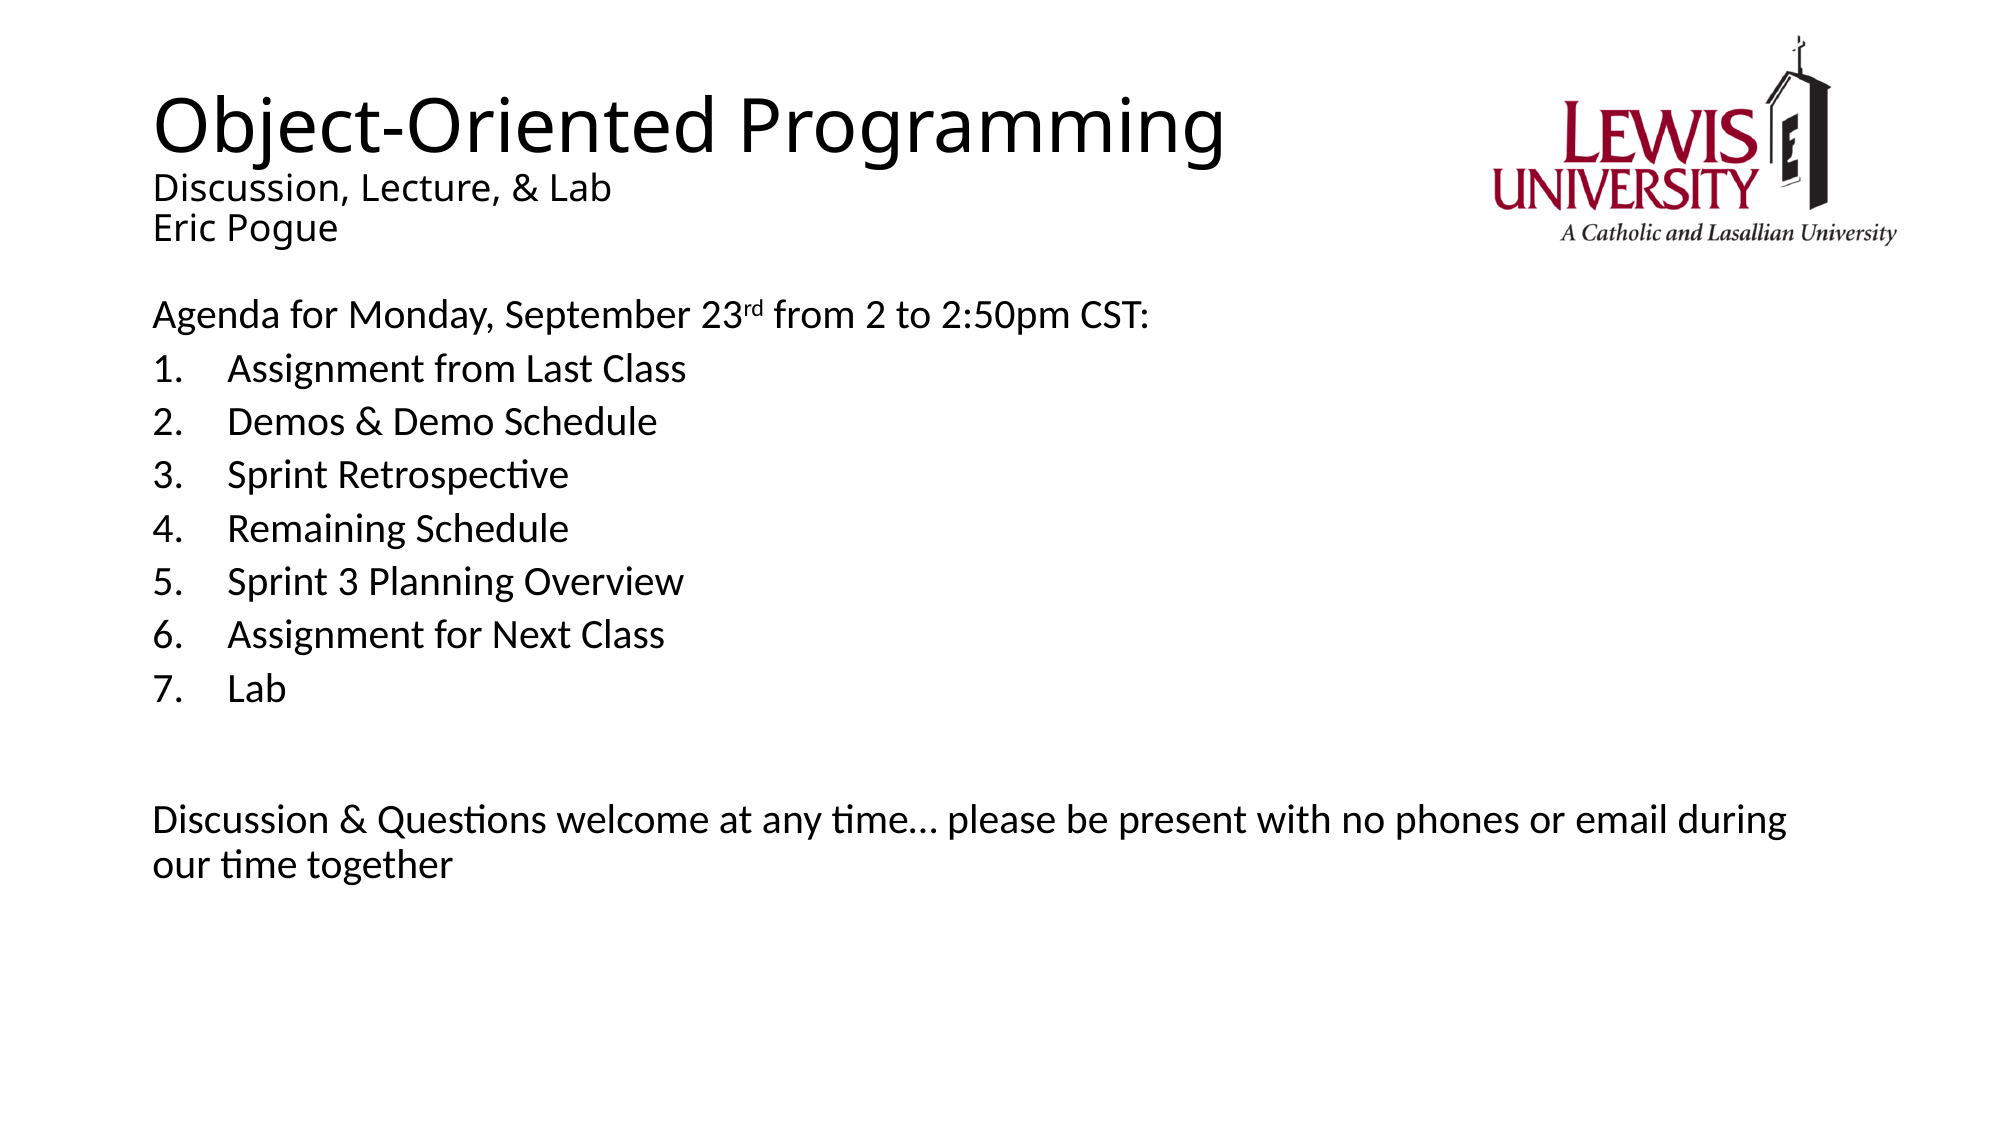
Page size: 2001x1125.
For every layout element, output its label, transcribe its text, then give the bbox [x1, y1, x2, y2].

list Agenda for Monday, September 23rd from 2 to 2:50pm CST: Assignment from Last Class Demos & Demo Schedule Sprint Retrospective Remaining Schedule Sprint 3 Planning Overview Assignment for Next Class Lab Discussion & Questions welcome at any time… please be present with no phones or email during our time together [137, 285, 1863, 1014]
picture [1466, 25, 1903, 250]
title Object-Oriented Programming Discussion, Lecture, & Lab Eric Pogue [137, 59, 1330, 278]
